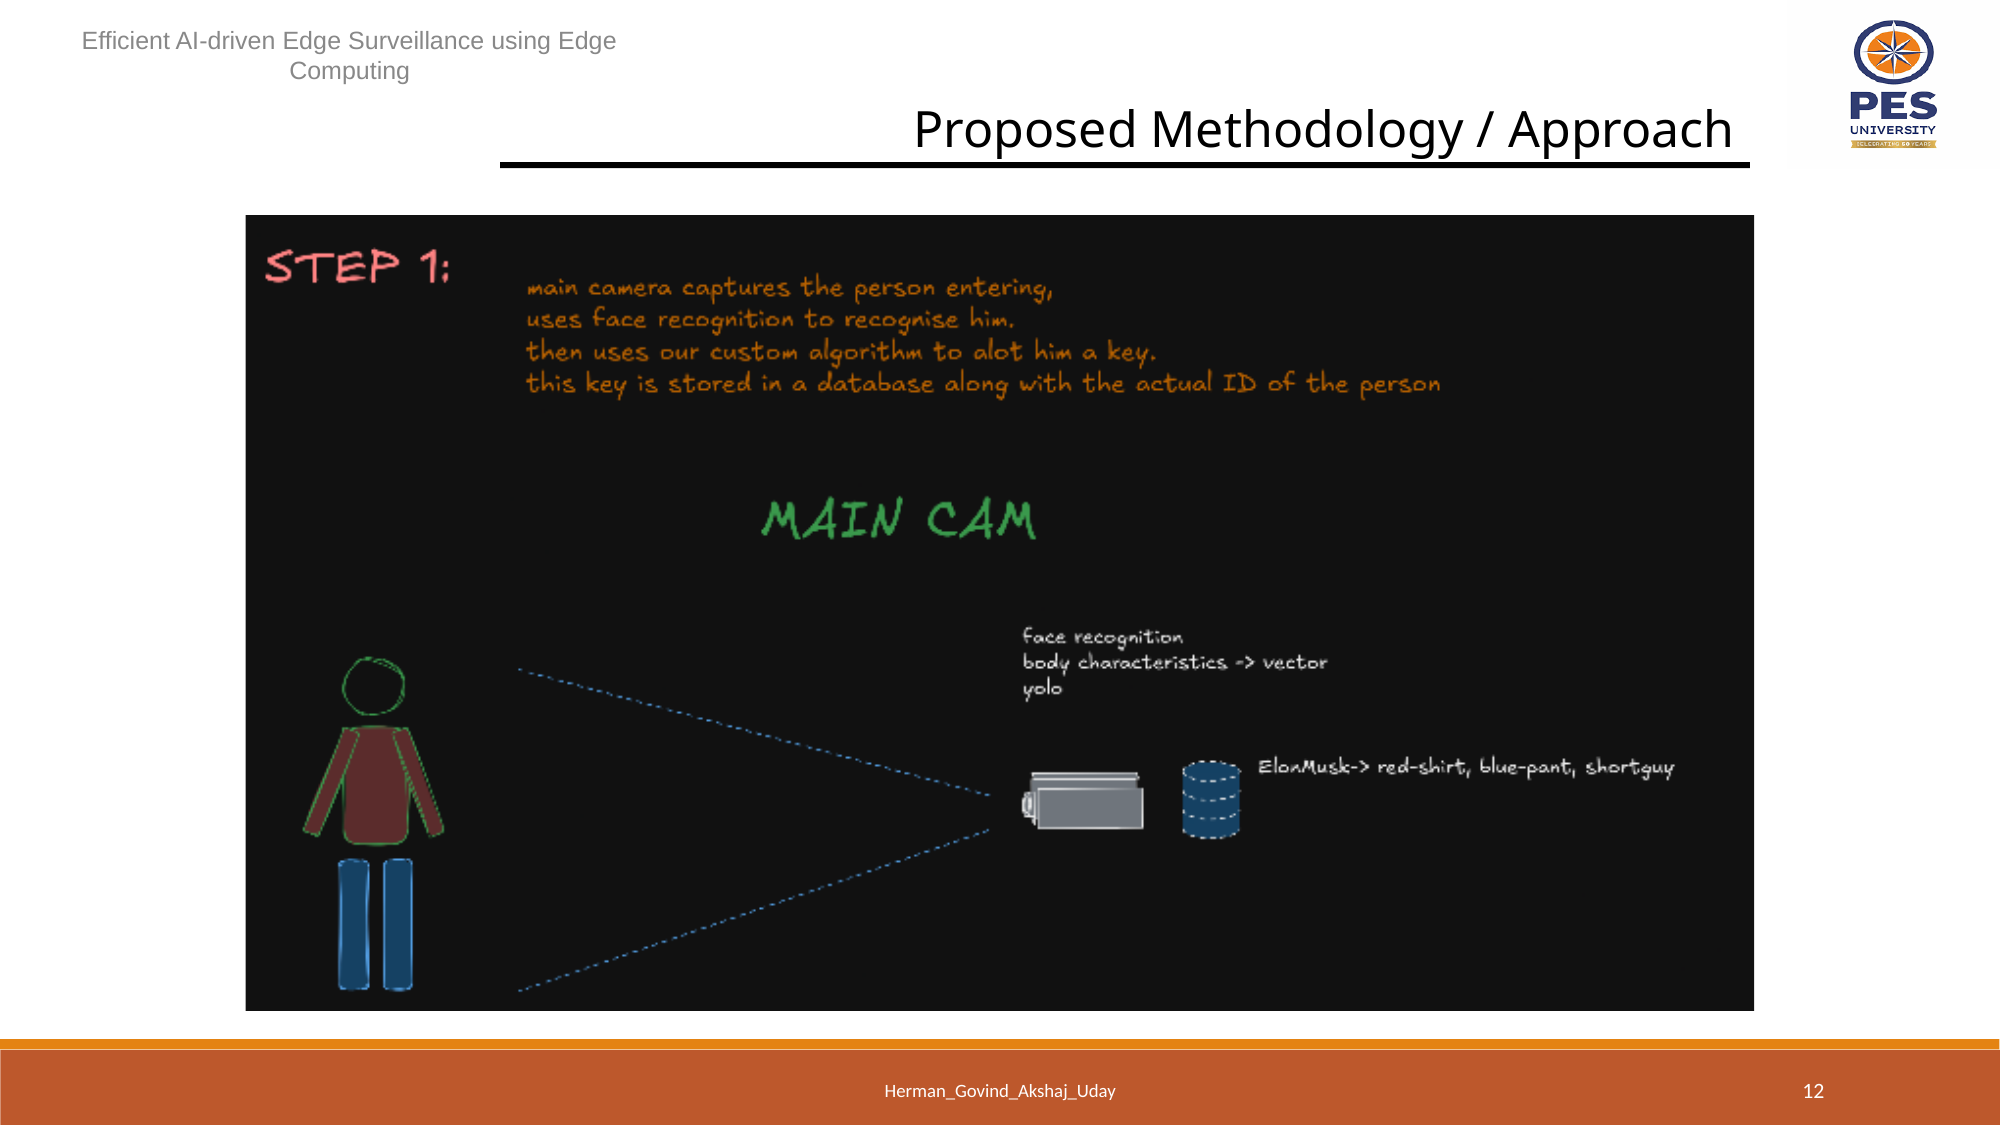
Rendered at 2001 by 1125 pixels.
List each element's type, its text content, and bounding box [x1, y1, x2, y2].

text_box Efficient AI-driven Edge Surveillance using Edge Computing [12, 24, 688, 85]
text_box [500, 162, 1750, 169]
slide_number ‹#› [1624, 1059, 1840, 1120]
text_box Proposed Methodology / Approach [687, 90, 1750, 167]
footer Herman_Govind_Akshaj_Uday [604, 1059, 1396, 1120]
picture [245, 214, 1755, 1011]
picture [1787, 0, 2000, 169]
